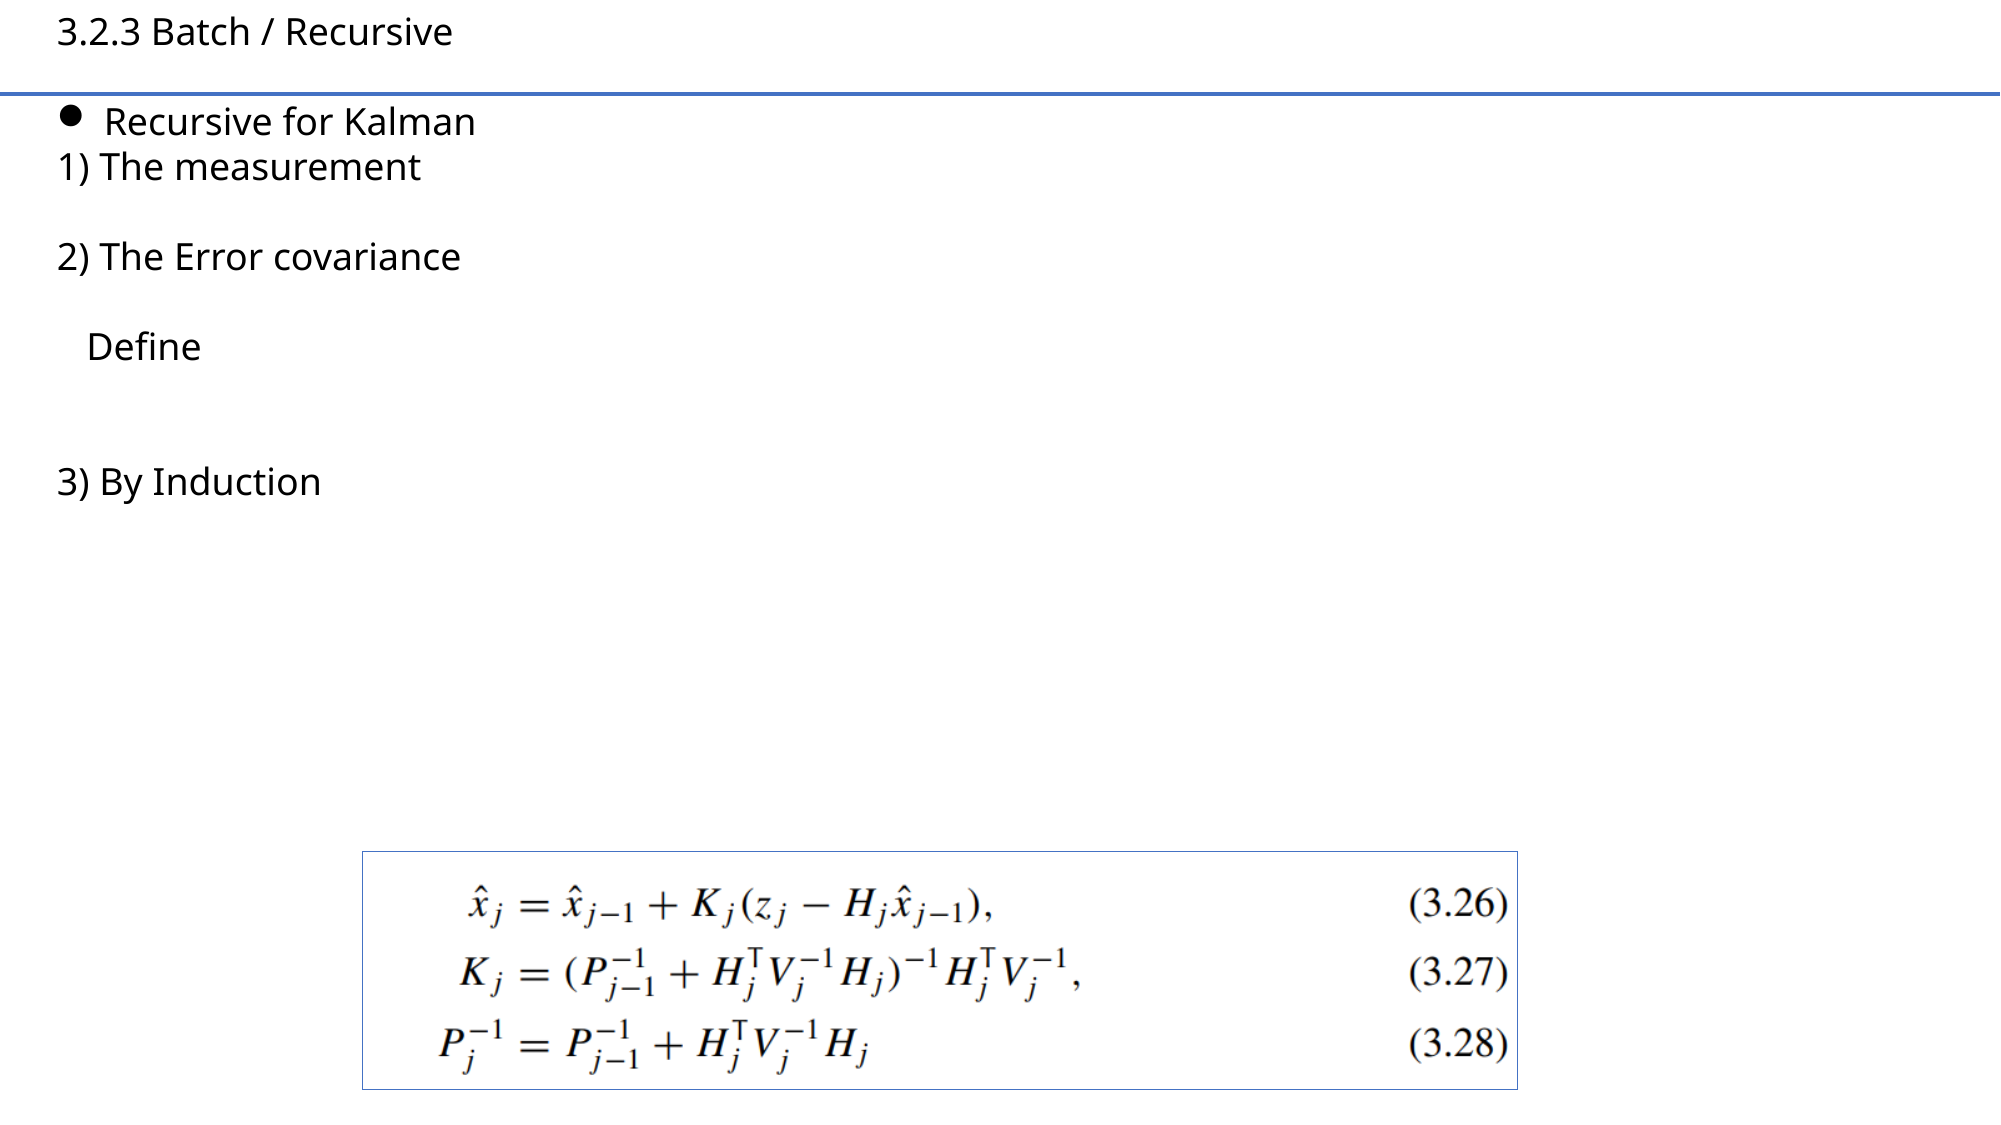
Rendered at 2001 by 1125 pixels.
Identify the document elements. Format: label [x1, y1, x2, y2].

picture [361, 851, 1518, 1090]
